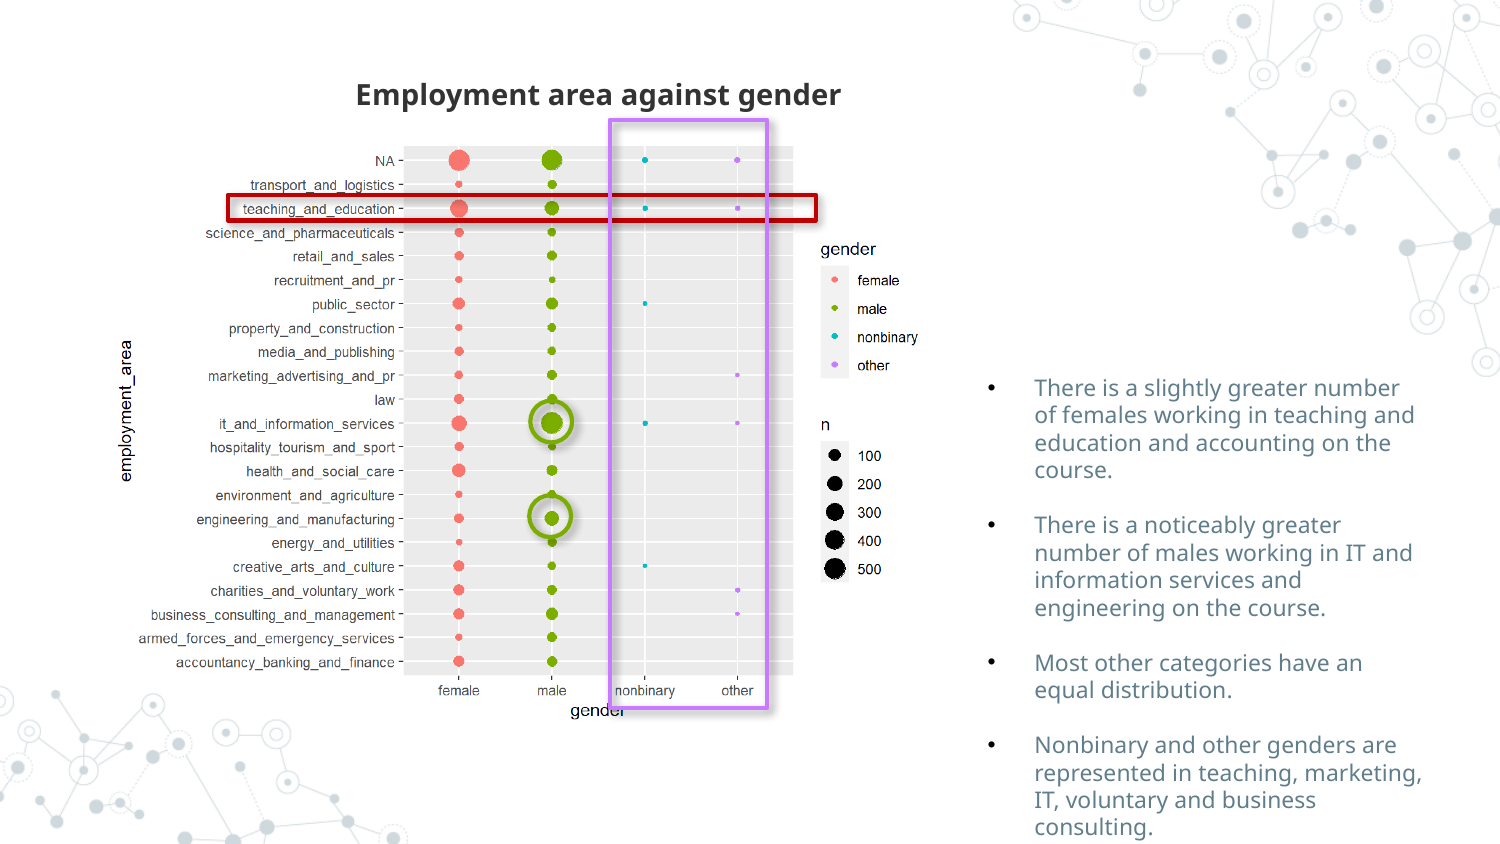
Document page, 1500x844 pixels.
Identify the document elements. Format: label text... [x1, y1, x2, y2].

text_box There is a slightly greater number of females working in teaching and education and accounting on the course. There is a noticeably greater number of males working in IT and information services and engineering on the course. Most other categories have an equal distribution. Nonbinary and other genders are represented in teaching, marketing, IT, voluntary and business consulting. [972, 366, 1441, 844]
text_box [608, 118, 769, 135]
picture [0, 0, 1500, 844]
text_box Employment area against gender [23, 69, 1174, 119]
